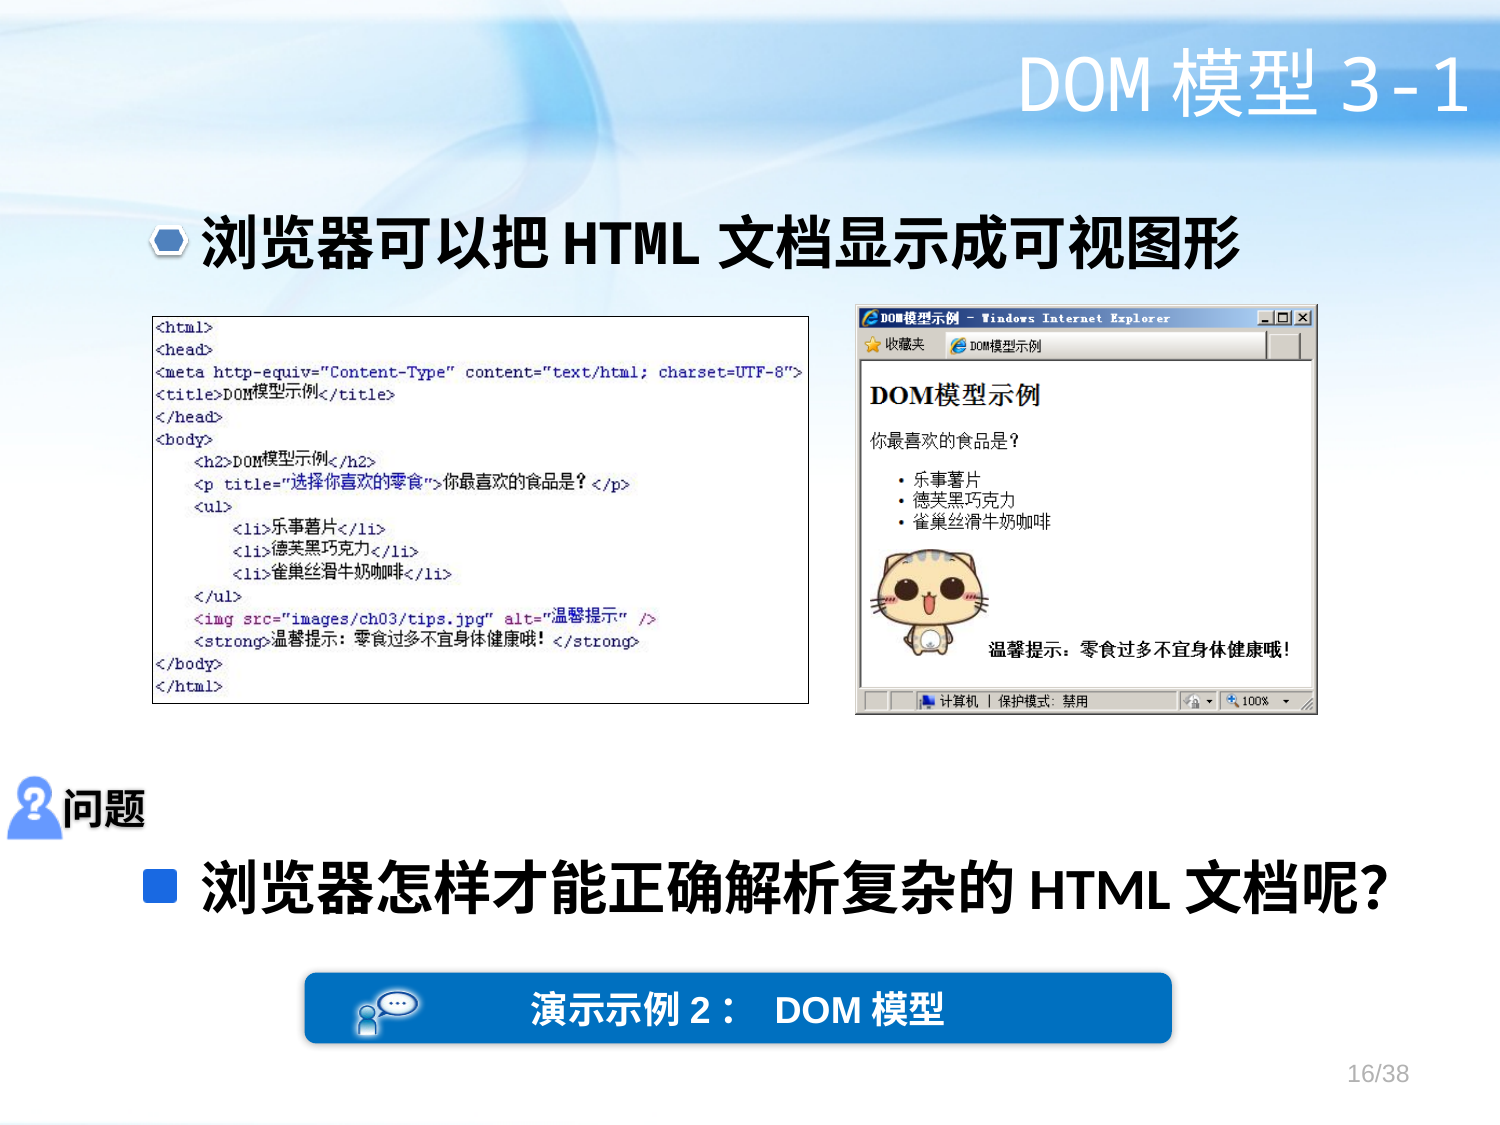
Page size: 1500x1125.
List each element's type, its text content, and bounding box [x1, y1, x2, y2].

picture [0, 0, 1500, 1125]
picture [143, 869, 177, 903]
slide_number 16/38 [1074, 1042, 1425, 1103]
list 浏览器可以把HTML文档显示成可视图形 [128, 199, 1384, 317]
text_box 浏览器怎样才能正确解析复杂的HTML文档呢？ [128, 843, 1454, 938]
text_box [304, 972, 1172, 1044]
title DOM模型3-1 [278, 35, 1489, 129]
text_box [0, 773, 163, 843]
